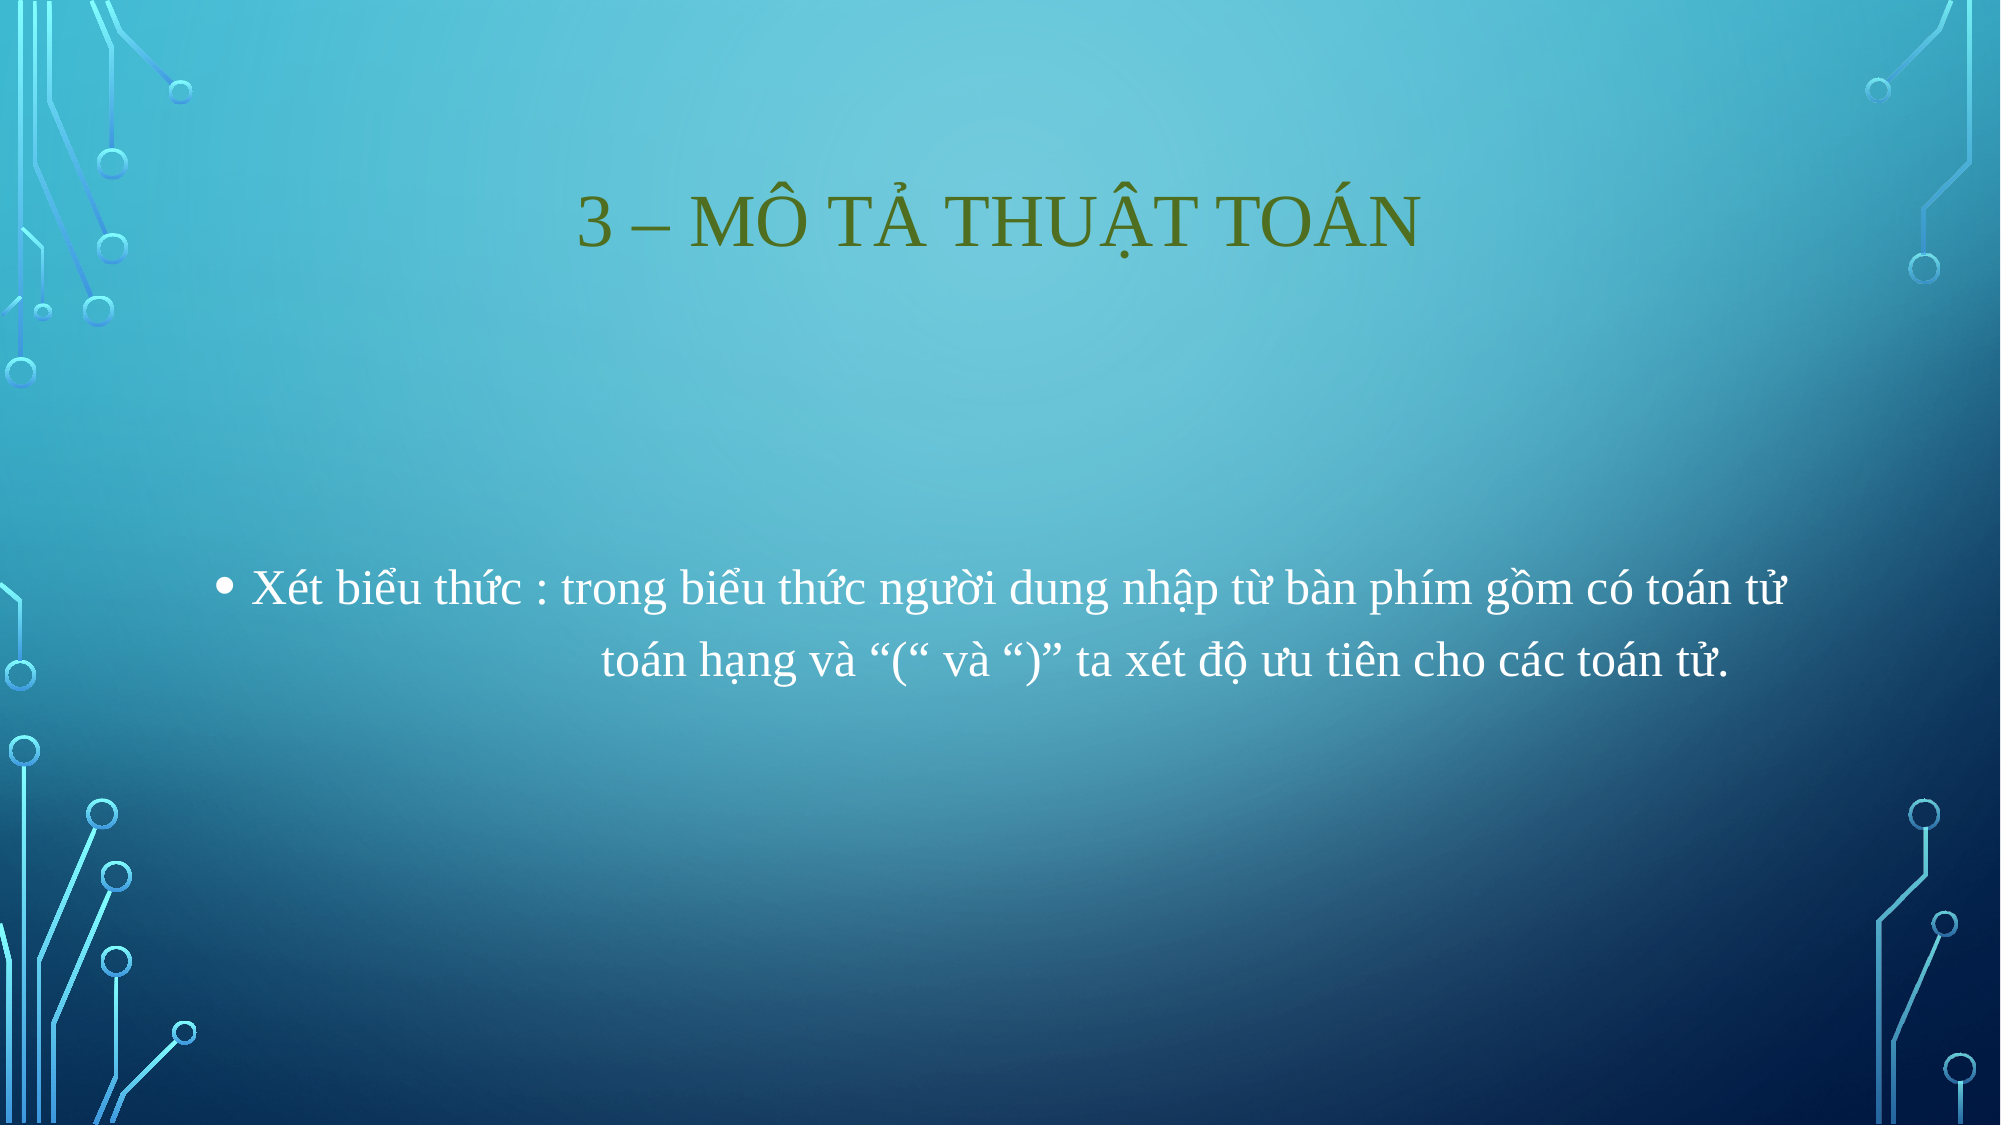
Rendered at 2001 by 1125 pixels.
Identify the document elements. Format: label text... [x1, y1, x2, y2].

title 3 – Mô tả thuật toán [187, 101, 1813, 344]
list Xét biểu thức : trong biểu thức người dung nhập từ bàn phím gồm có toán tử toán hạng và “(“ và “)” ta xét độ ưu tiên cho các toán tử. [198, 534, 1824, 781]
